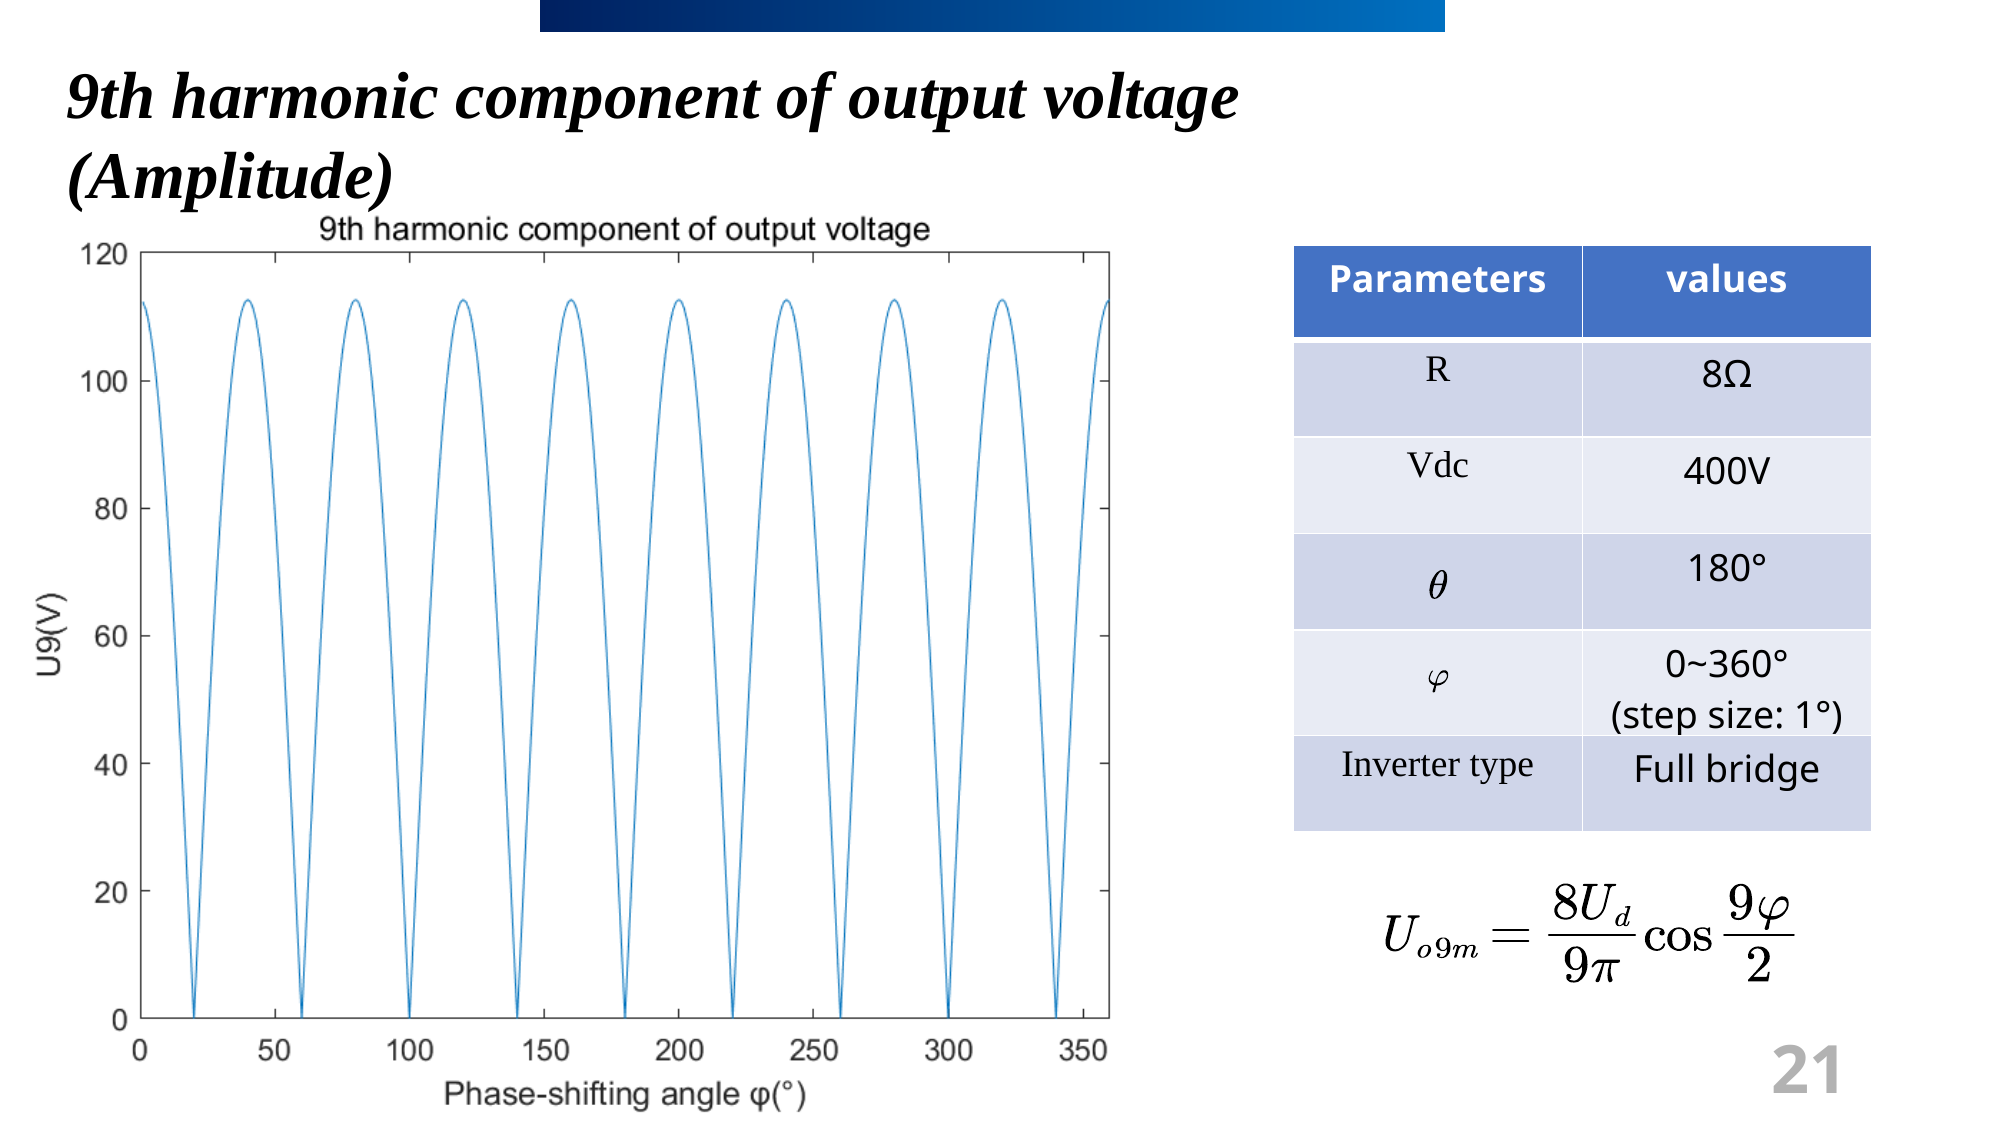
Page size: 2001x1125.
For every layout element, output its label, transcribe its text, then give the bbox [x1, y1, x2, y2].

table_cell 180° [1583, 534, 1871, 629]
table_cell Full bridge [1583, 736, 1871, 831]
table_cell 0~360° (step size: 1°) [1583, 631, 1871, 735]
text_box 9th harmonic component of output voltage (Amplitude) [51, 44, 1324, 319]
table_cell [1294, 631, 1582, 735]
table_cell Inverter type [1294, 736, 1582, 831]
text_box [1380, 868, 1806, 1007]
table_header values [1583, 246, 1871, 337]
table_cell 400V [1583, 438, 1871, 533]
picture [33, 213, 1113, 1115]
table_header Parameters [1294, 246, 1582, 337]
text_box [1425, 558, 1455, 618]
table_cell [1294, 534, 1582, 629]
table_cell 8Ω [1583, 343, 1871, 436]
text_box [1425, 652, 1455, 702]
table_cell R [1294, 343, 1582, 436]
slide_number 21 [1412, 1042, 1863, 1103]
table_cell Vdc [1294, 438, 1582, 533]
